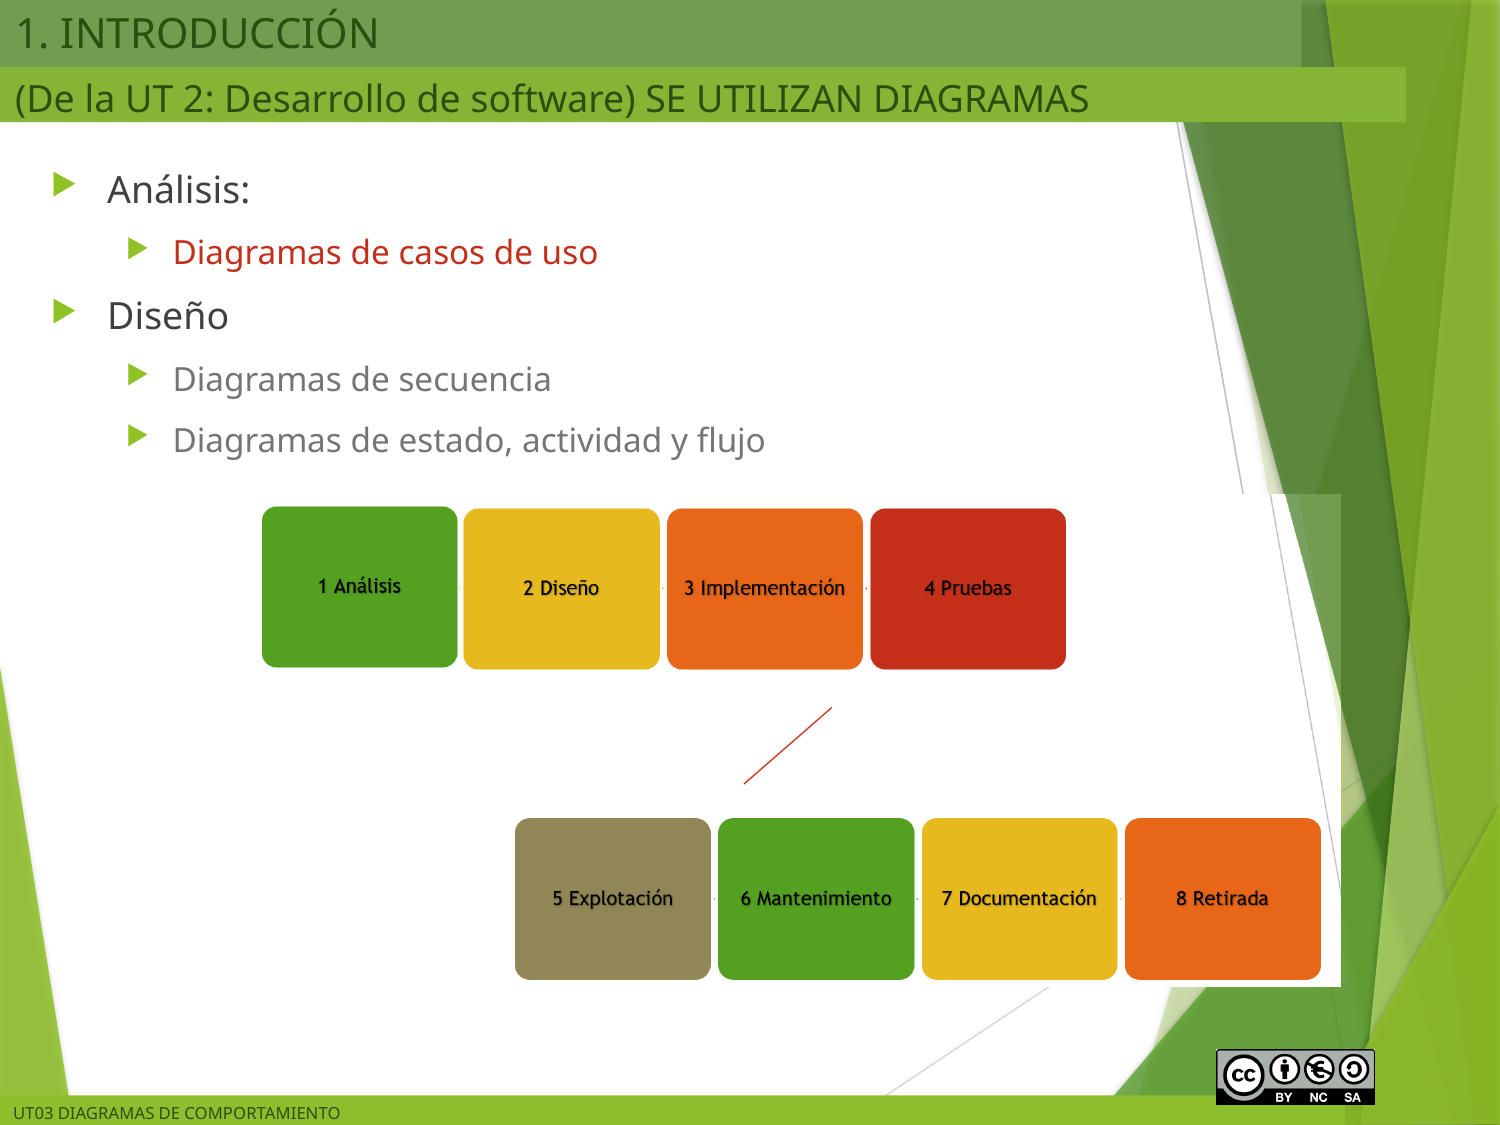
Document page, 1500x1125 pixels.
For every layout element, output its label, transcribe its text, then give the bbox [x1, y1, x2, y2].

picture [1216, 1049, 1375, 1105]
title 1. INTRODUCCIÓN [0, 0, 1302, 67]
list Análisis: Diagramas de casos de uso Diseño Diagramas de secuencia Diagramas de estado, actividad y flujo [35, 158, 1465, 584]
list (De la UT 2: Desarrollo de software) SE UTILIZAN DIAGRAMAS [0, 67, 1406, 123]
picture [236, 494, 1342, 988]
